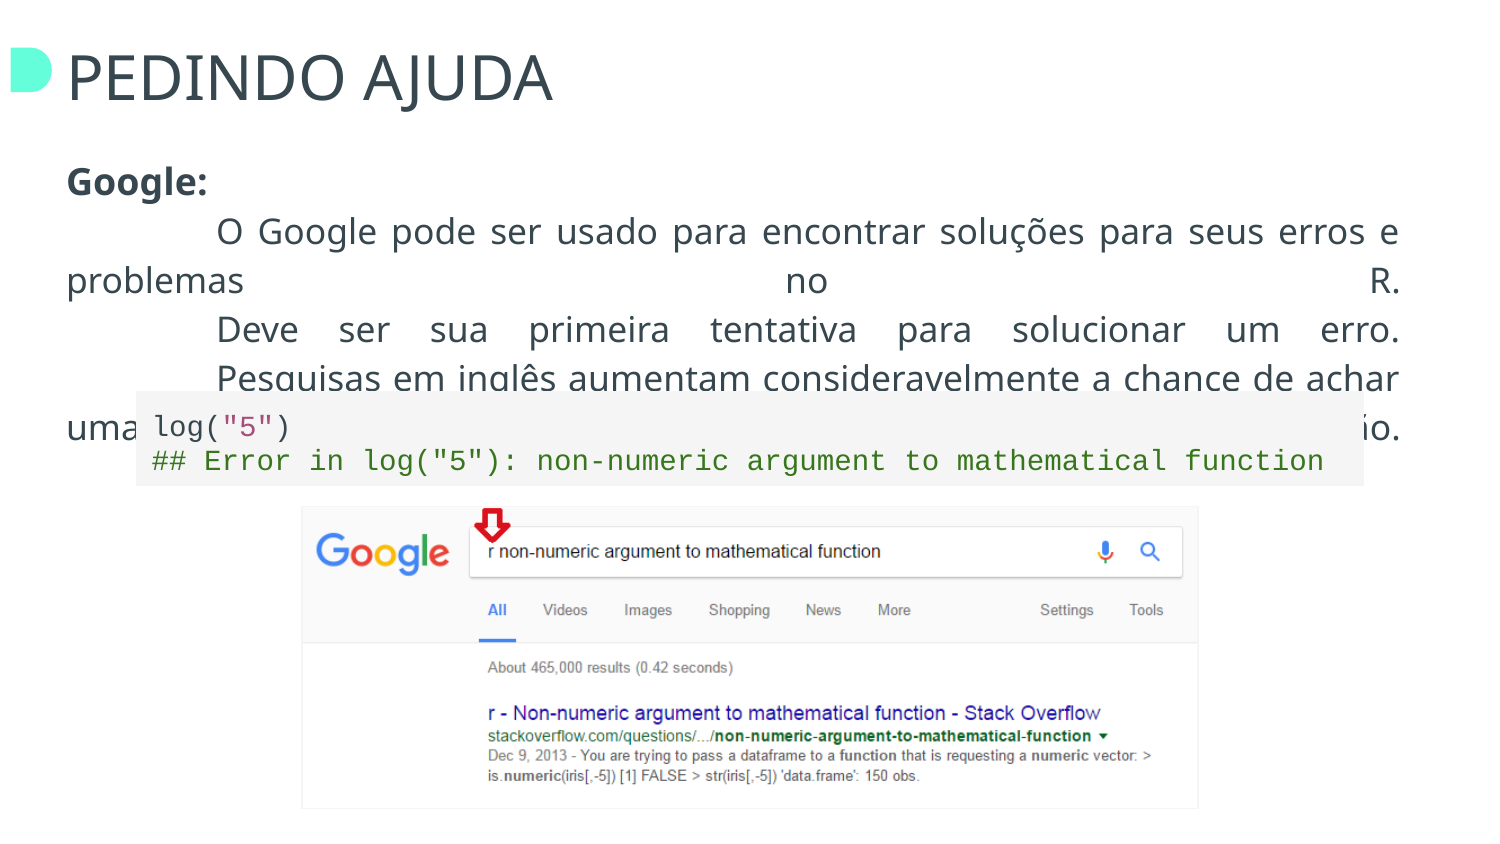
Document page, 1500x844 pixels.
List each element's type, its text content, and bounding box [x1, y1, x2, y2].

list Google: O Google pode ser usado para encontrar soluções para seus erros e problemas no R. Deve ser sua primeira tentativa para solucionar um erro. Pesquisas em inglês aumentam consideravelmente a chance de achar uma solução. [51, 135, 1416, 778]
picture [302, 506, 1198, 808]
title PEDINDO AJUDA [51, 23, 1449, 117]
text_box log("5") ## Error in log("5"): non-numeric argument to mathematical function [136, 391, 1364, 486]
text_box [11, 48, 52, 92]
